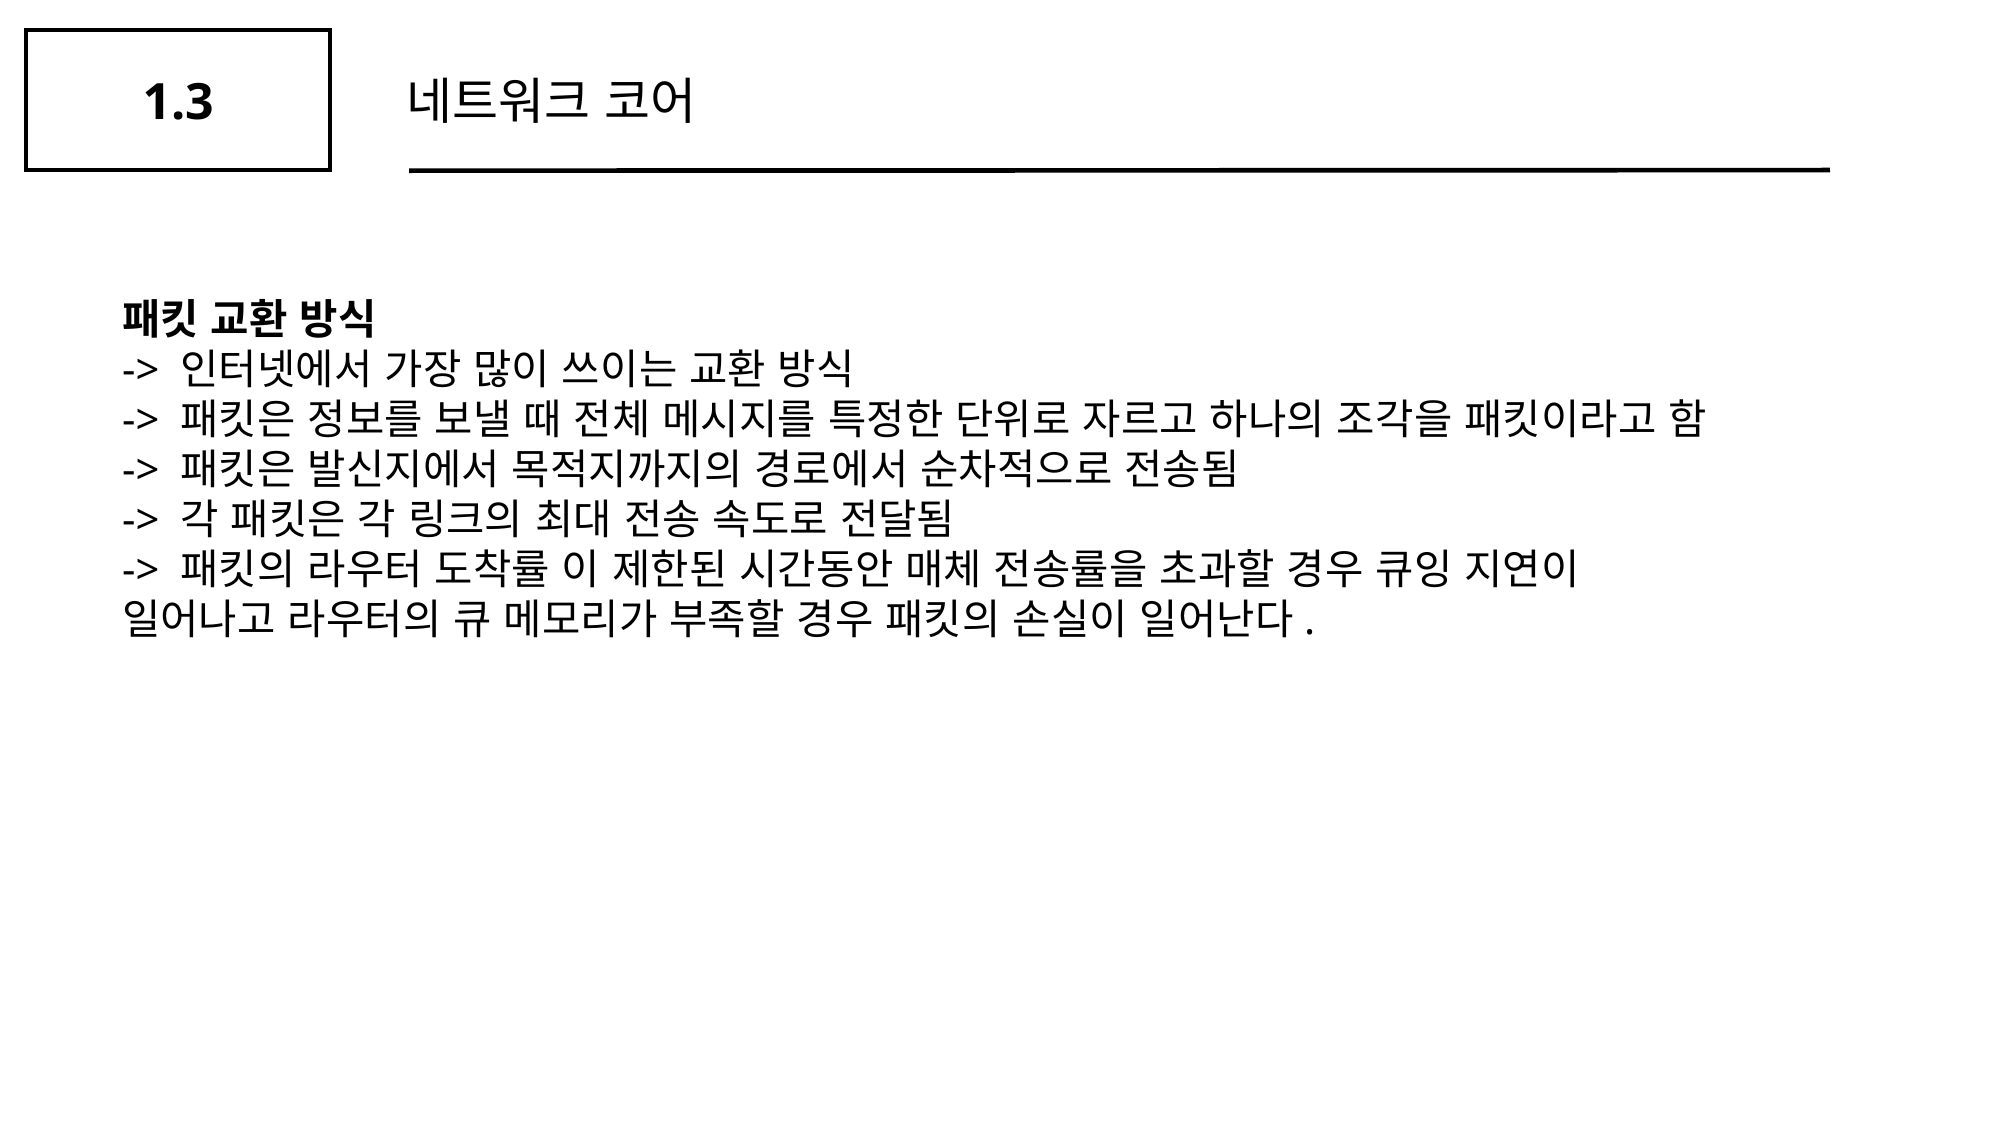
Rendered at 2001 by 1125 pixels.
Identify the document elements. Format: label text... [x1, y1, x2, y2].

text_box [26, 29, 330, 171]
text_box 네트워크 코어 [391, 62, 1200, 137]
text_box 패킷 교환 방식 -> 인터넷에서 가장 많이 쓰이는 교환 방식 -> 패킷은 정보를 보낼 때 전체 메시지를 특정한 단위로 자르고 하나의 조각을 패킷이라고 함 -> 패킷은 발신지에서 목적지까지의 경로에서 순차적으로 전송됨 -> 각 패킷은 각 링크의 최대 전송 속도로 전달됨 -> 패킷의 라우터 도착률 이 제한된 시간동안 매체 전송률을 초과할 경우 큐잉 지연이 일어나고 라우터의 큐 메모리가 부족할 경우 패킷의 손실이 일어난다. [107, 285, 1743, 650]
